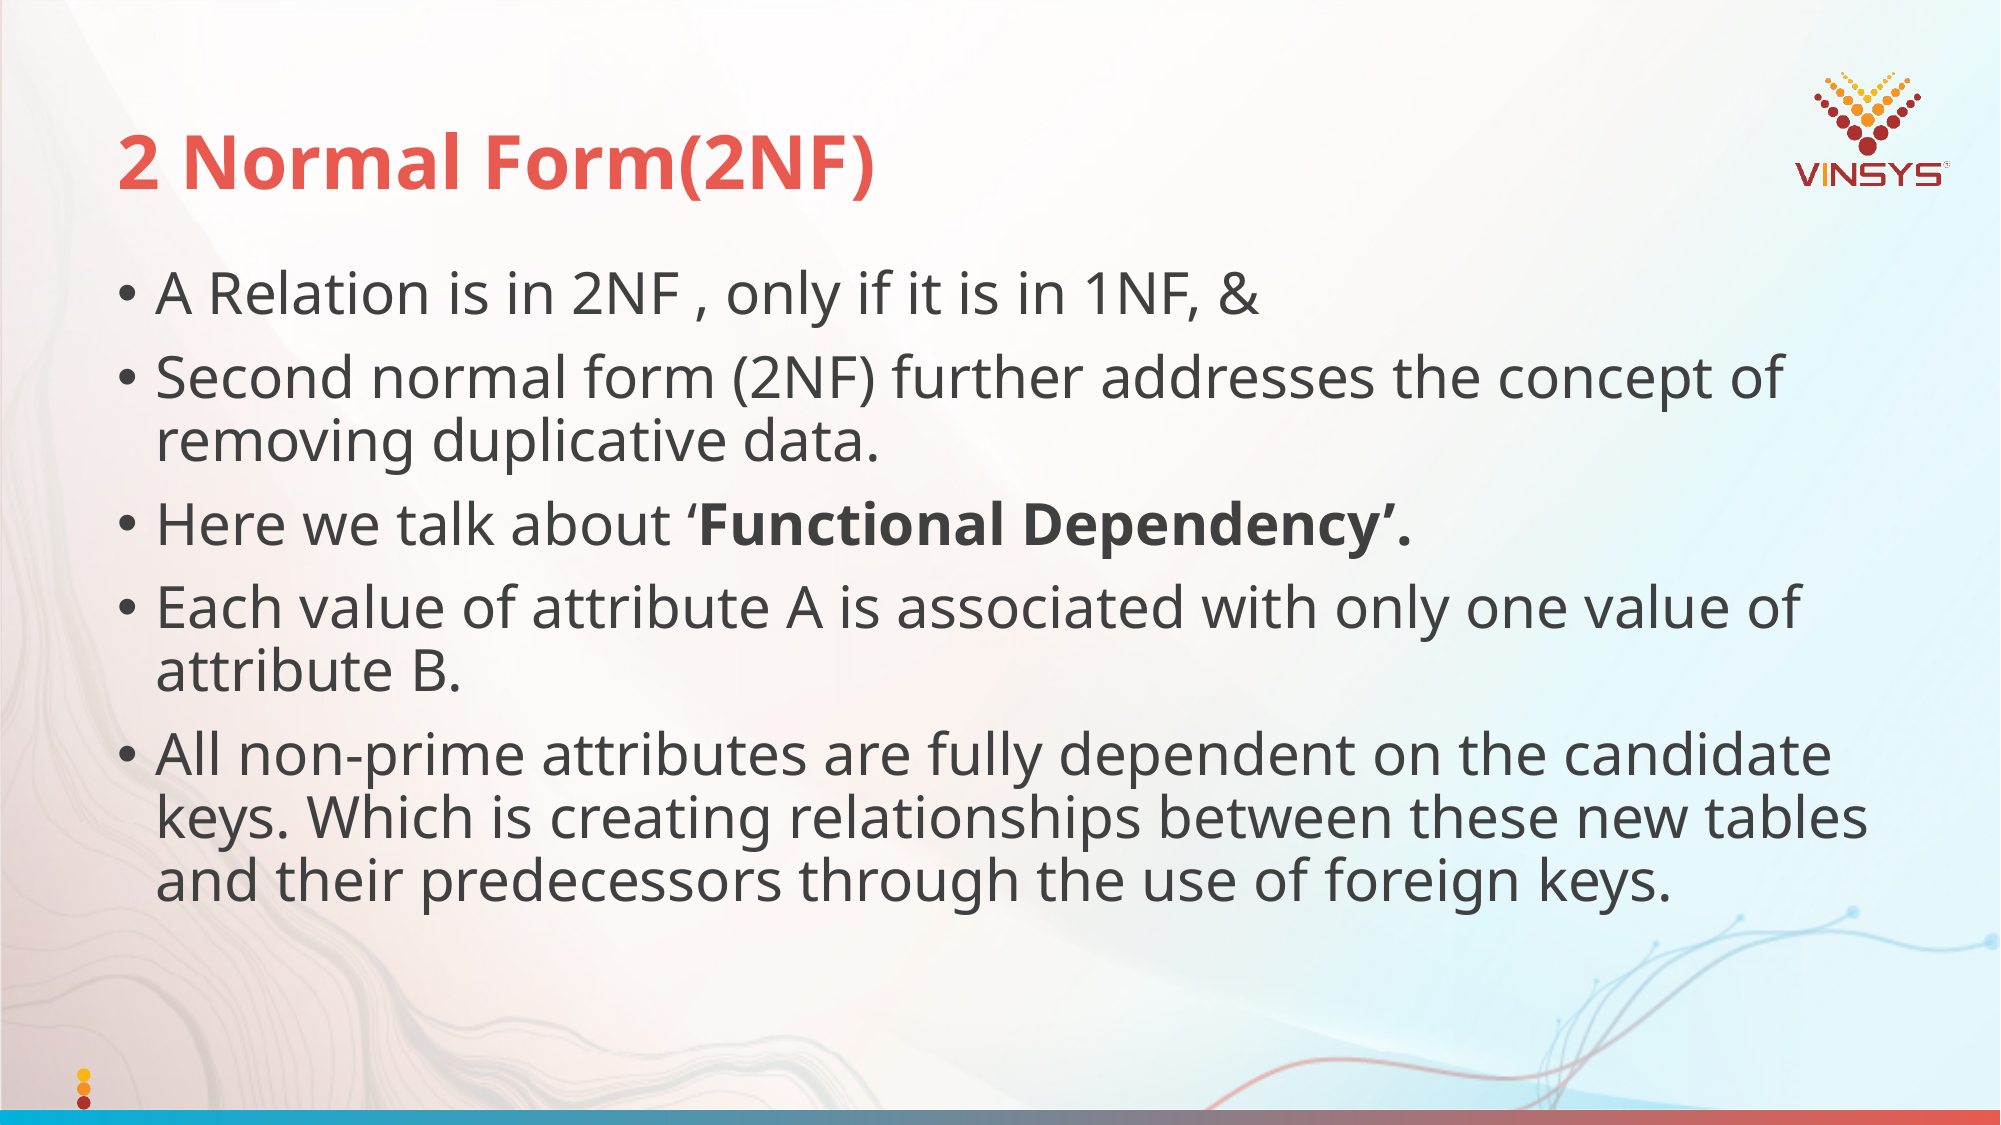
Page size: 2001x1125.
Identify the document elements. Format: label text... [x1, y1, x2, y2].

title 2 Normal Form(2NF) [103, 117, 1917, 229]
picture [0, 0, 2000, 1110]
list A Relation is in 2NF , only if it is in 1NF, & Second normal form (2NF) further addresses the concept of removing duplicative data. Here we talk about ‘Functional Dependency’. Each value of attribute A is associated with only one value of attribute B. All non-prime attributes are fully dependent on the candidate keys. Which is creating relationships between these new tables and their predecessors through the use of foreign keys. [103, 257, 1917, 972]
